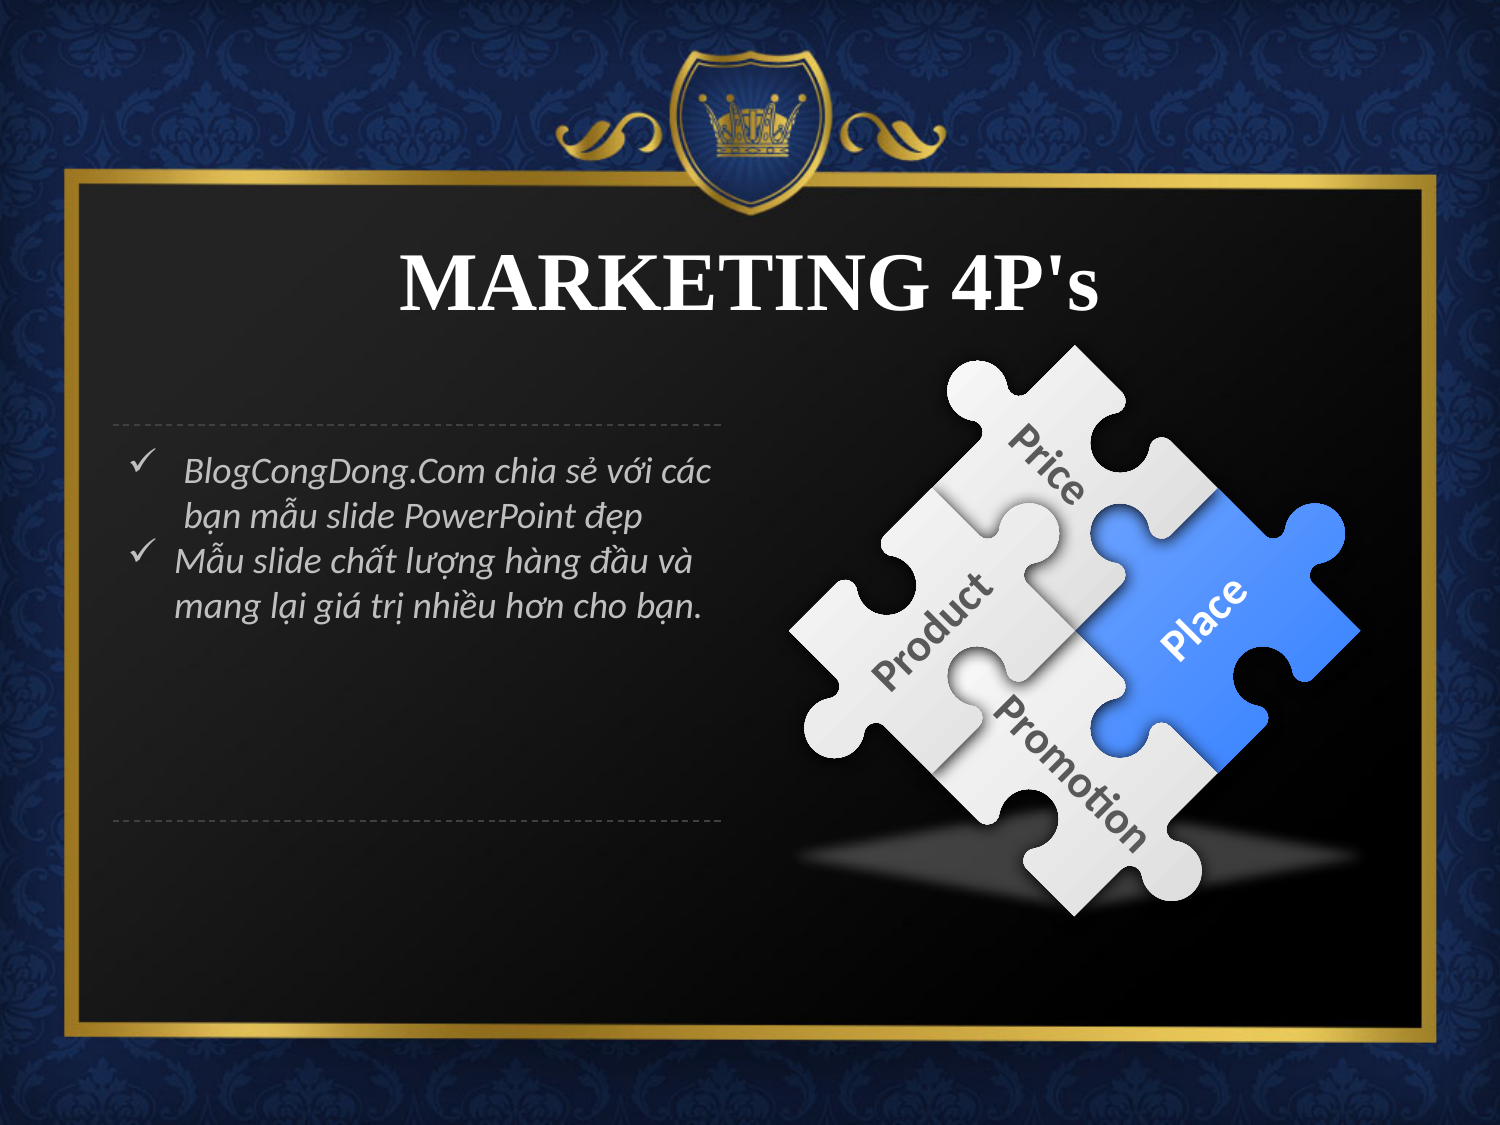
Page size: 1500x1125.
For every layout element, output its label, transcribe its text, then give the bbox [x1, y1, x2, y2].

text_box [763, 330, 1362, 942]
title MARKETING 4P's [99, 214, 1400, 340]
text_box BlogCongDong.Com chia sẻ với các bạn mẫu slide PowerPoint đẹp Mẫu slide chất lượng hàng đầu và mang lại giá trị nhiều hơn cho bạn. [112, 438, 742, 634]
picture [0, 0, 1500, 1125]
